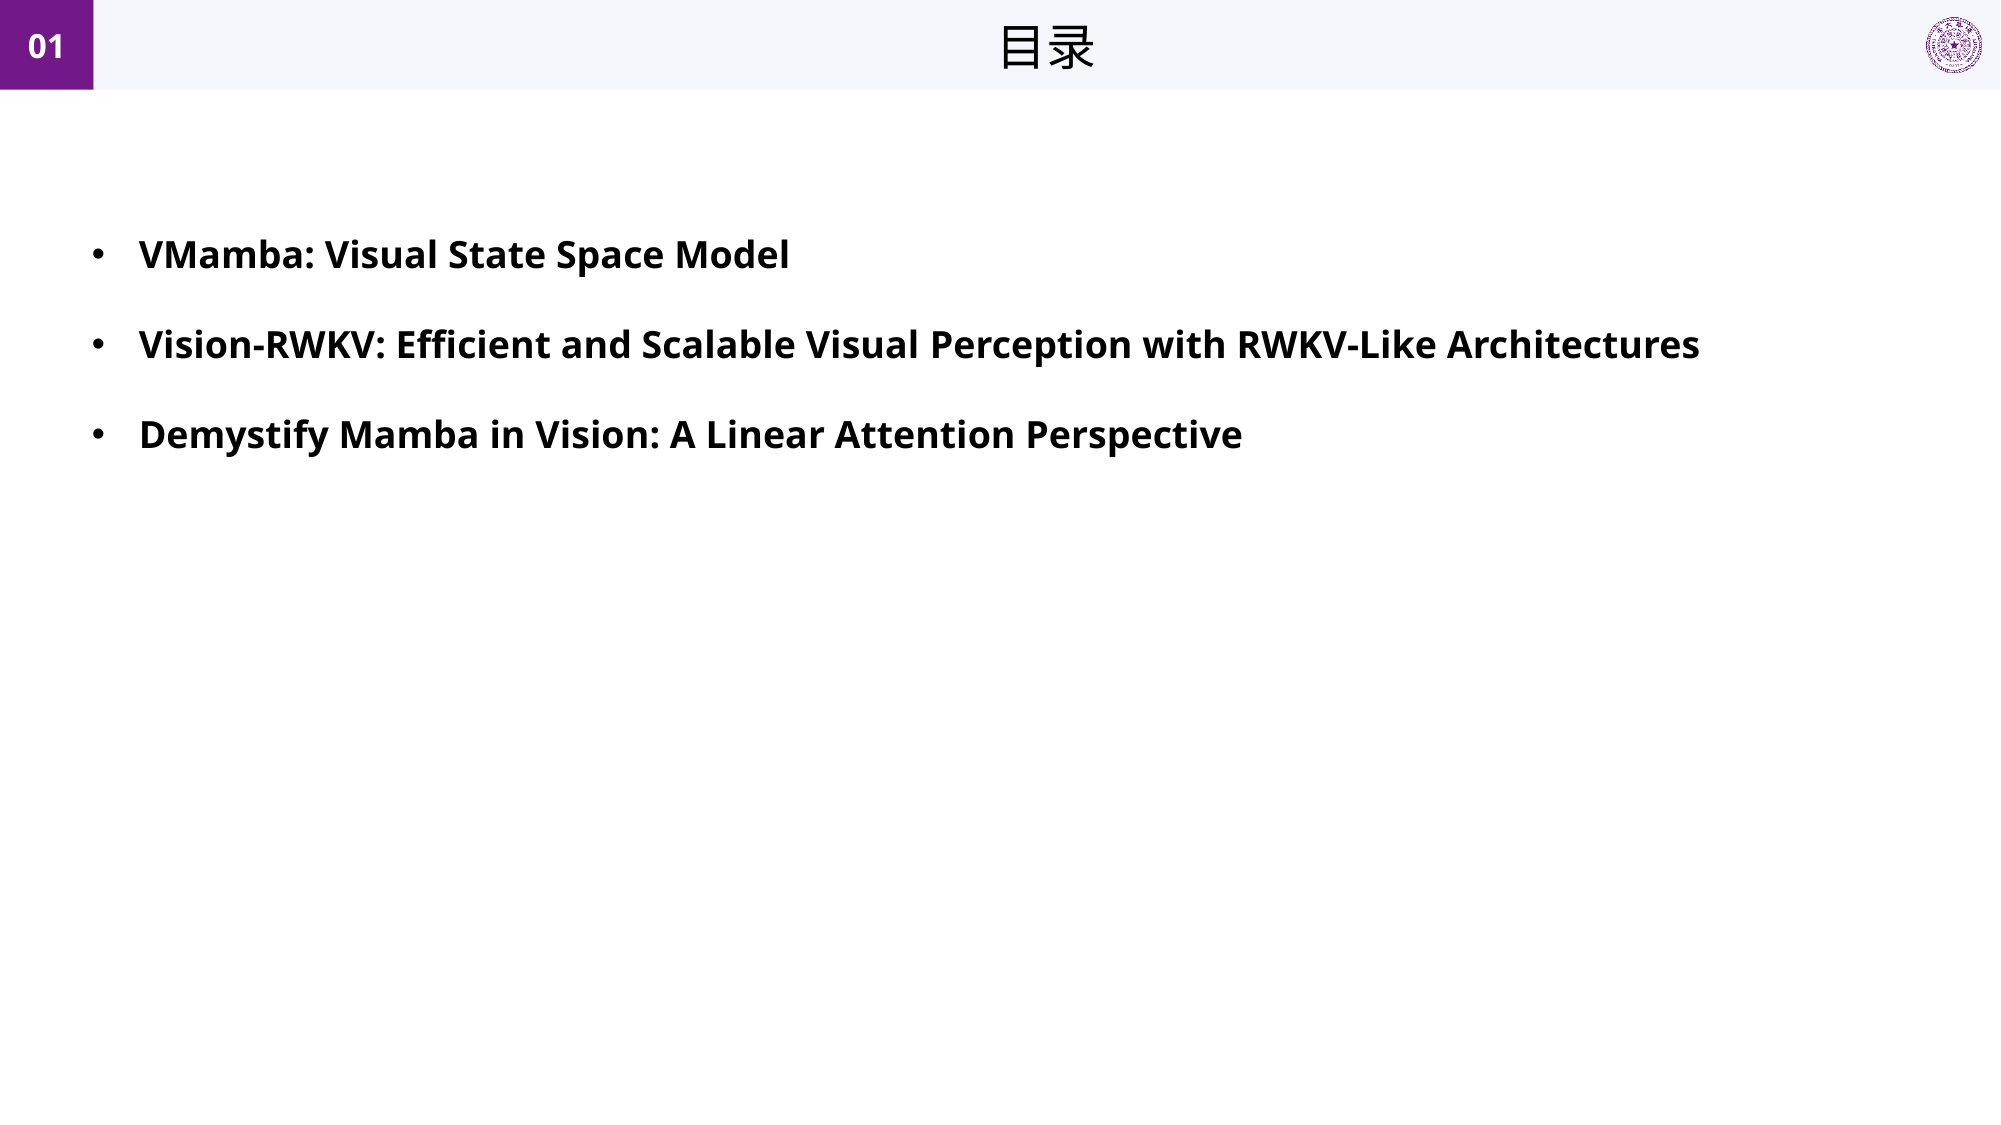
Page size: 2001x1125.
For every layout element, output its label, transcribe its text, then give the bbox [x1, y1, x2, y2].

text_box 目录 [93, 0, 2000, 91]
picture [1926, 17, 1982, 73]
text_box VMamba: Visual State Space Model Vision-RWKV: Efficient and Scalable Visual Perception with RWKV-Like Architectures Demystify Mamba in Vision: A Linear Attention Perspective [77, 223, 1868, 464]
text_box 01 [0, 0, 93, 91]
